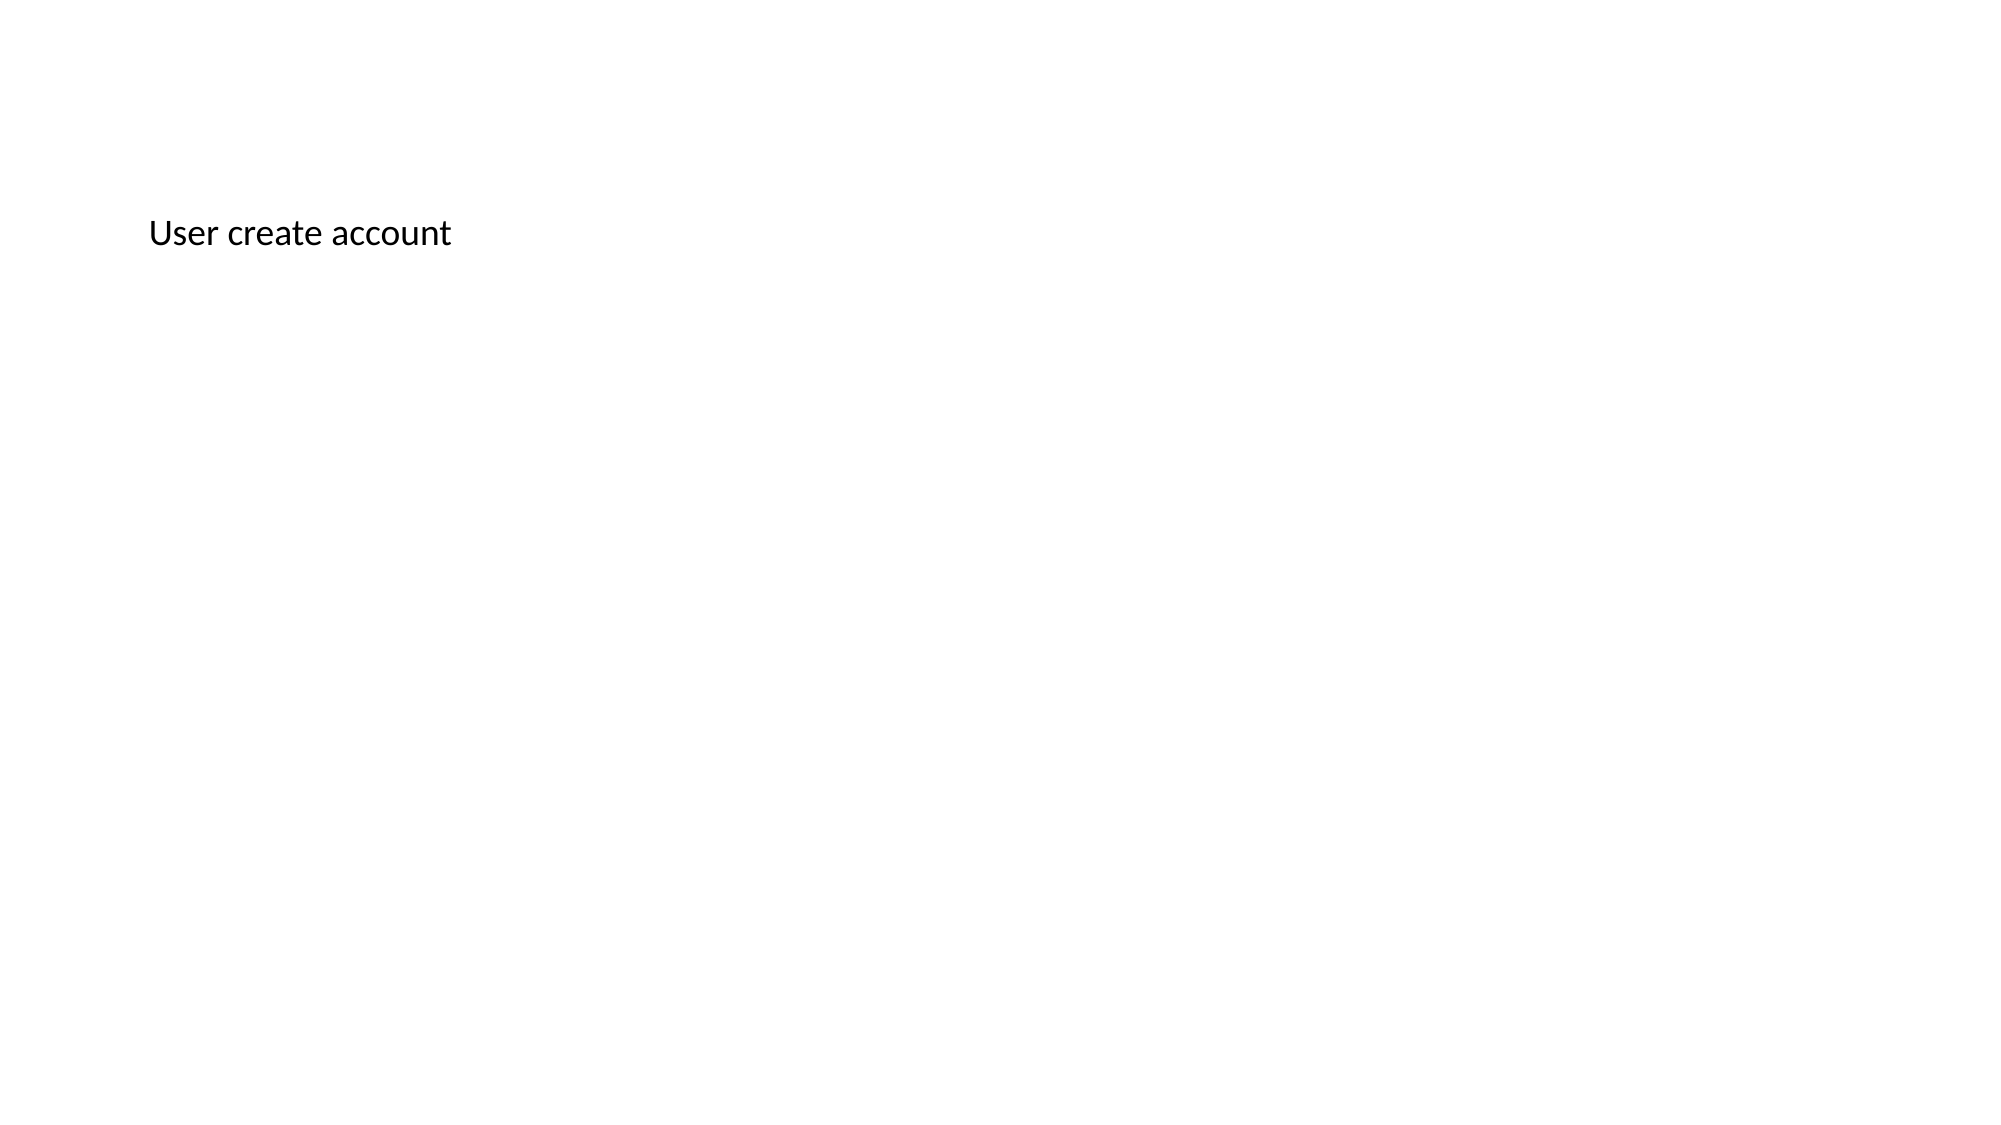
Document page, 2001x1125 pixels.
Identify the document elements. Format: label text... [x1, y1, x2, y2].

text_box User create account [134, 201, 636, 261]
